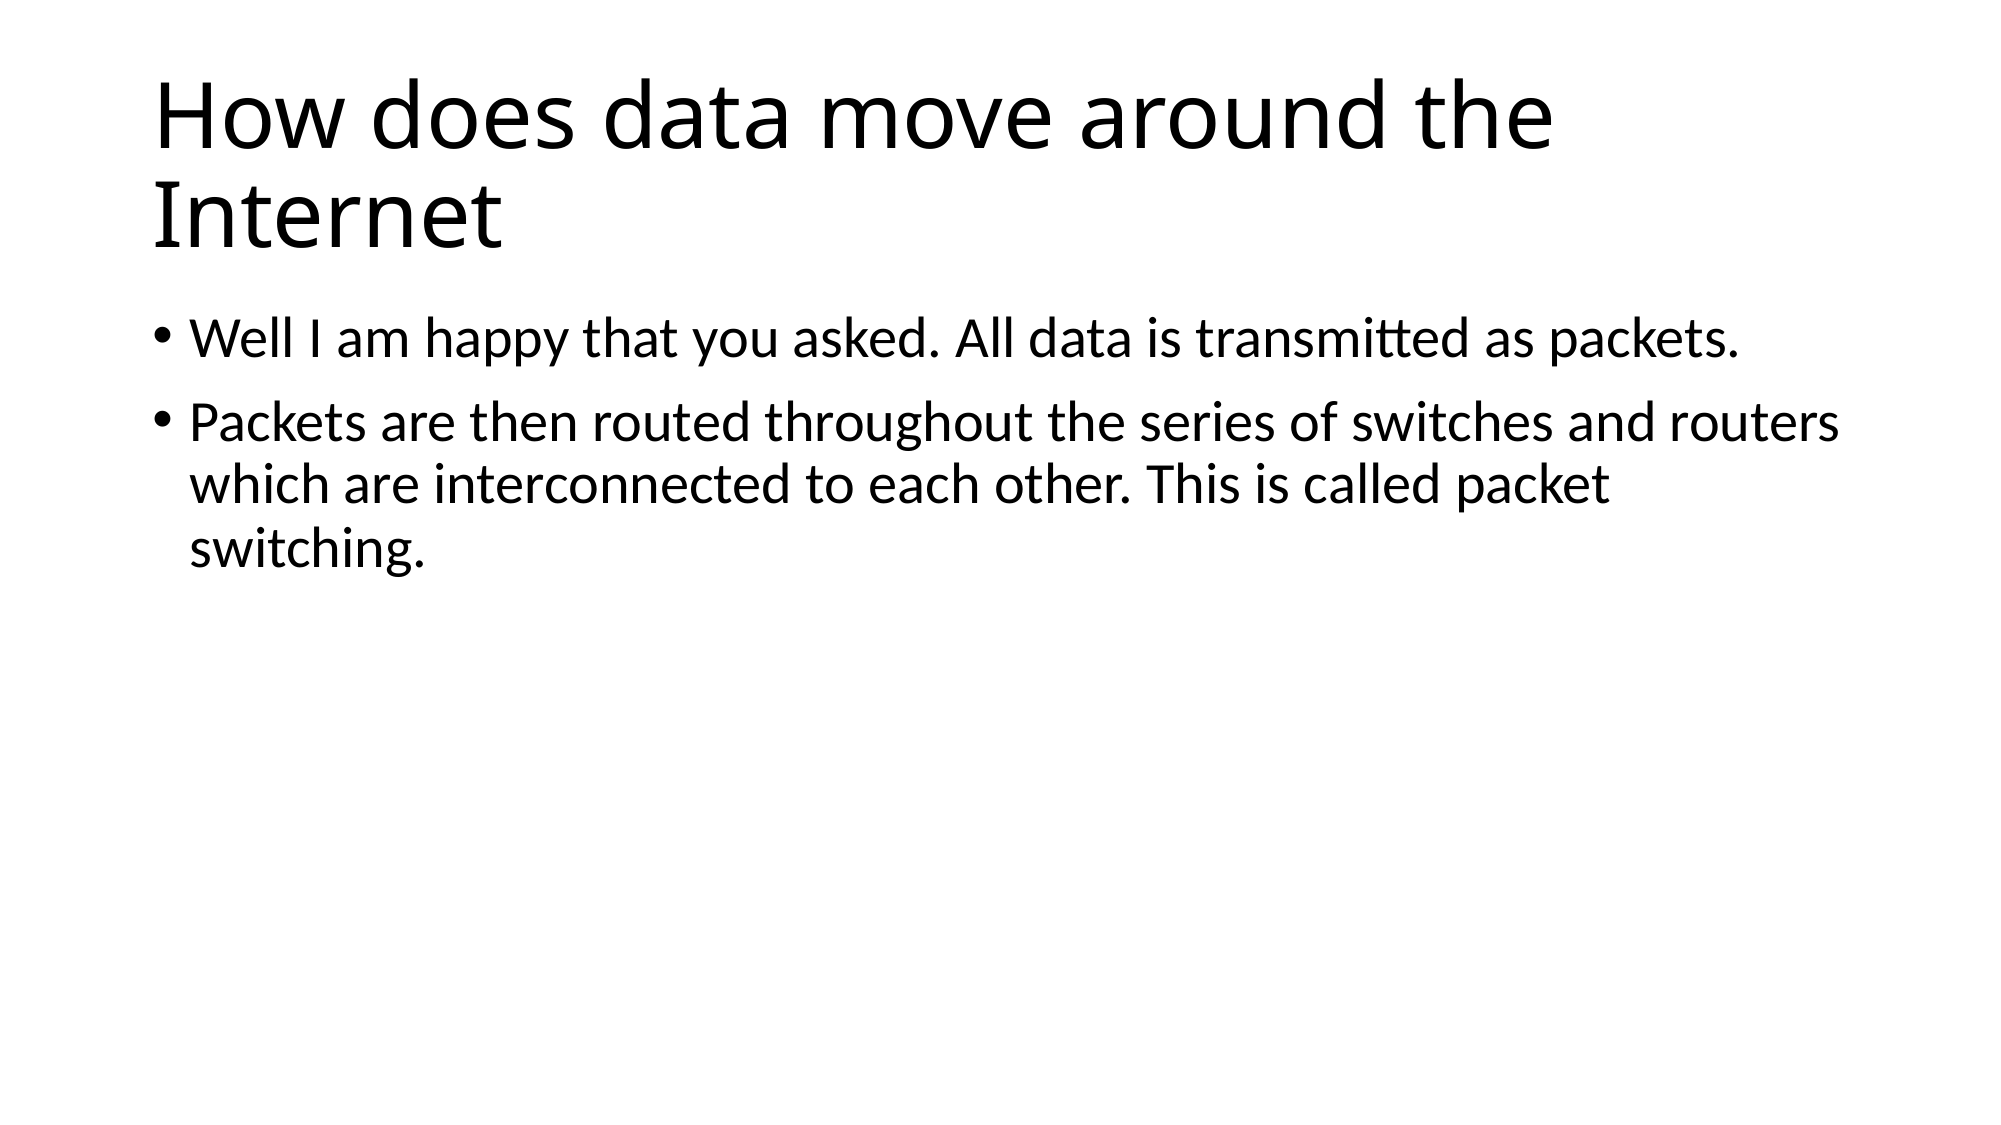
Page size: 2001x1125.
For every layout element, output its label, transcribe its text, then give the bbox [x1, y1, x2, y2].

list Well I am happy that you asked. All data is transmitted as packets. Packets are then routed throughout the series of switches and routers which are interconnected to each other. This is called packet switching. [137, 299, 1863, 1014]
title How does data move around the Internet [137, 59, 1863, 278]
